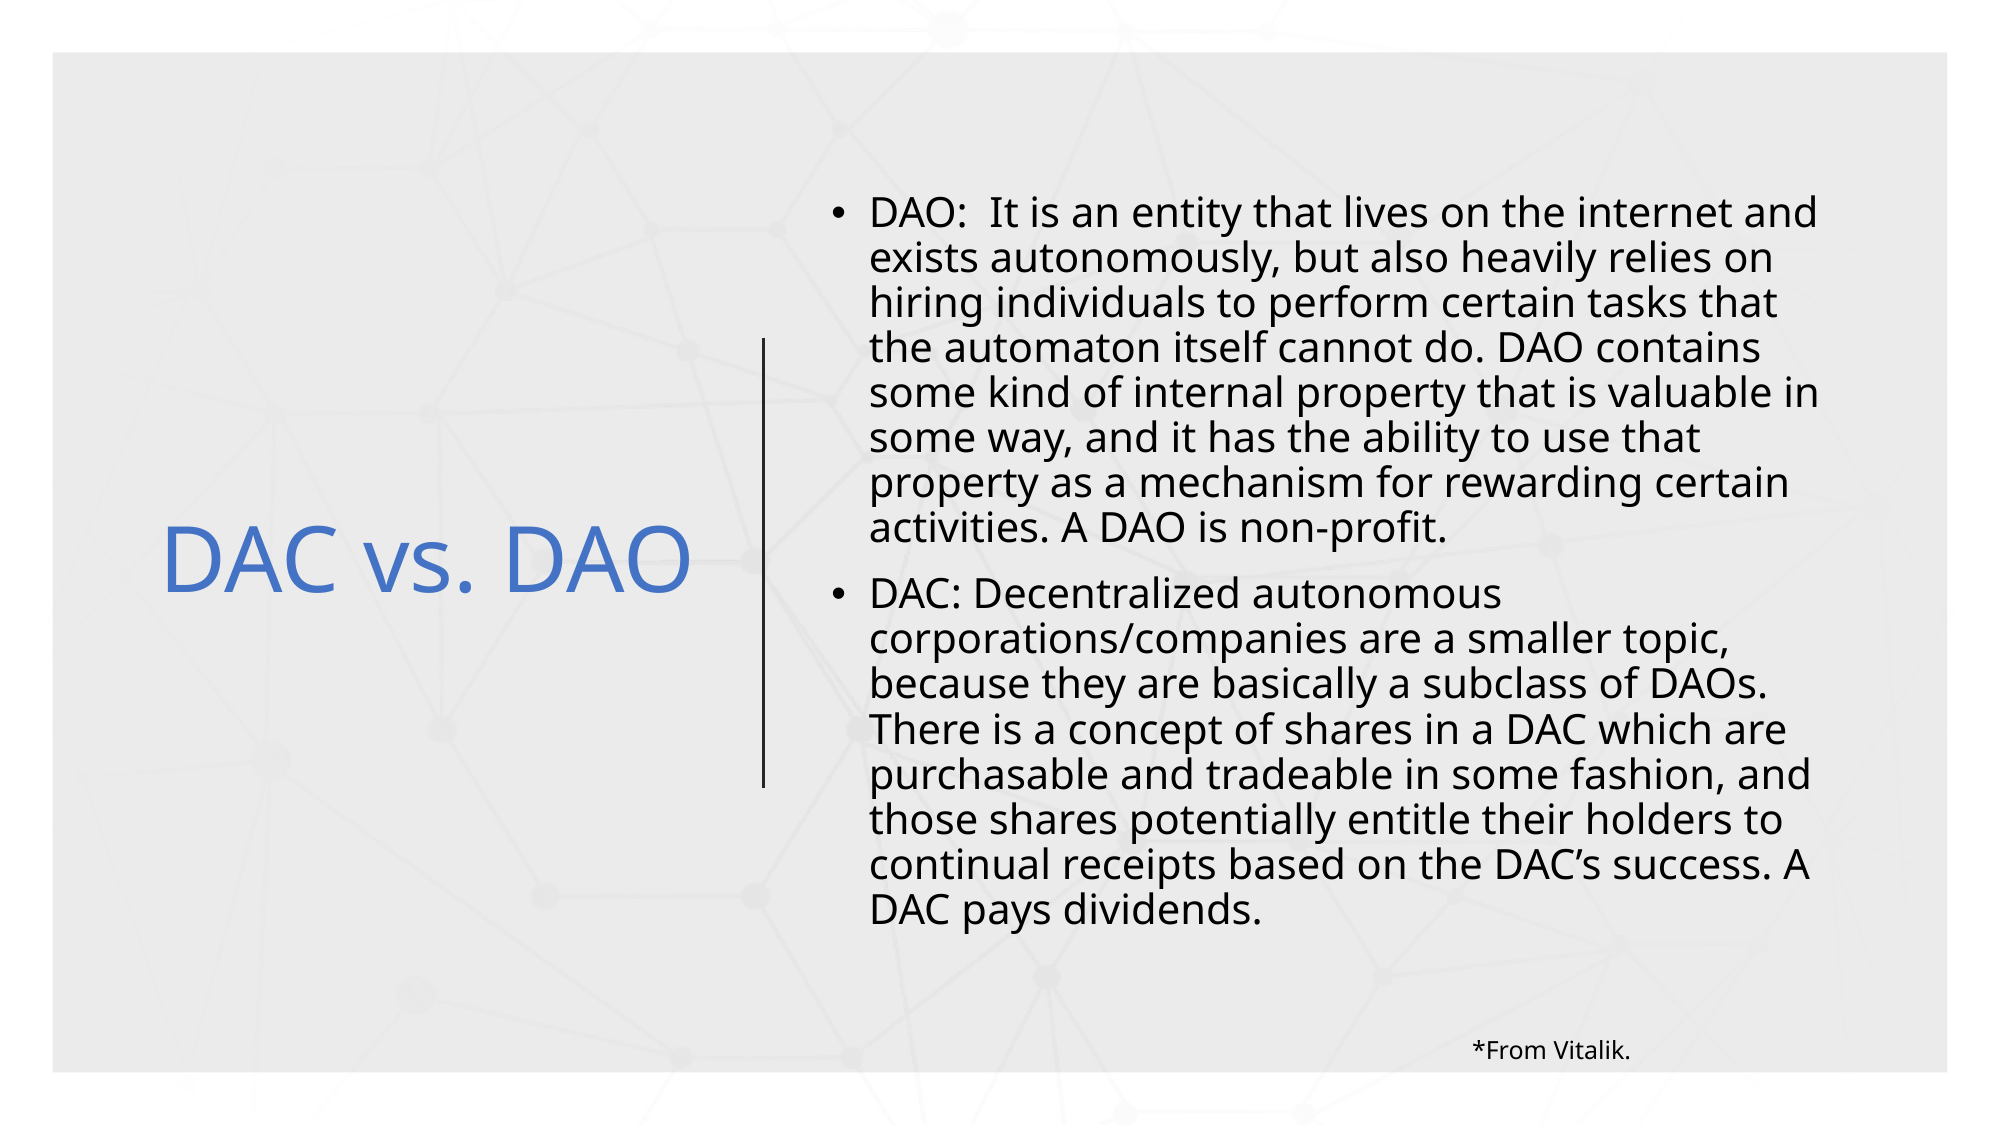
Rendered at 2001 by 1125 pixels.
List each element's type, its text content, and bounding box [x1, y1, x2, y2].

title DAC vs. DAO [137, 158, 711, 967]
text_box *From Vitalik. [1457, 1027, 1813, 1072]
list DAO: It is an entity that lives on the internet and exists autonomously, but also heavily relies on hiring individuals to perform certain tasks that the automaton itself cannot do. DAO contains some kind of internal property that is valuable in some way, and it has the ability to use that property as a mechanism for rewarding certain activities. A DAO is non-profit. DAC: Decentralized autonomous corporations/companies are a smaller topic, because they are basically a subclass of DAOs. There is a concept of shares in a DAC which are purchasable and tradeable in some fashion, and those shares potentially entitle their holders to continual receipts based on the DAC’s success. A DAC pays dividends. [816, 158, 1863, 967]
text_box [52, 51, 1948, 1073]
